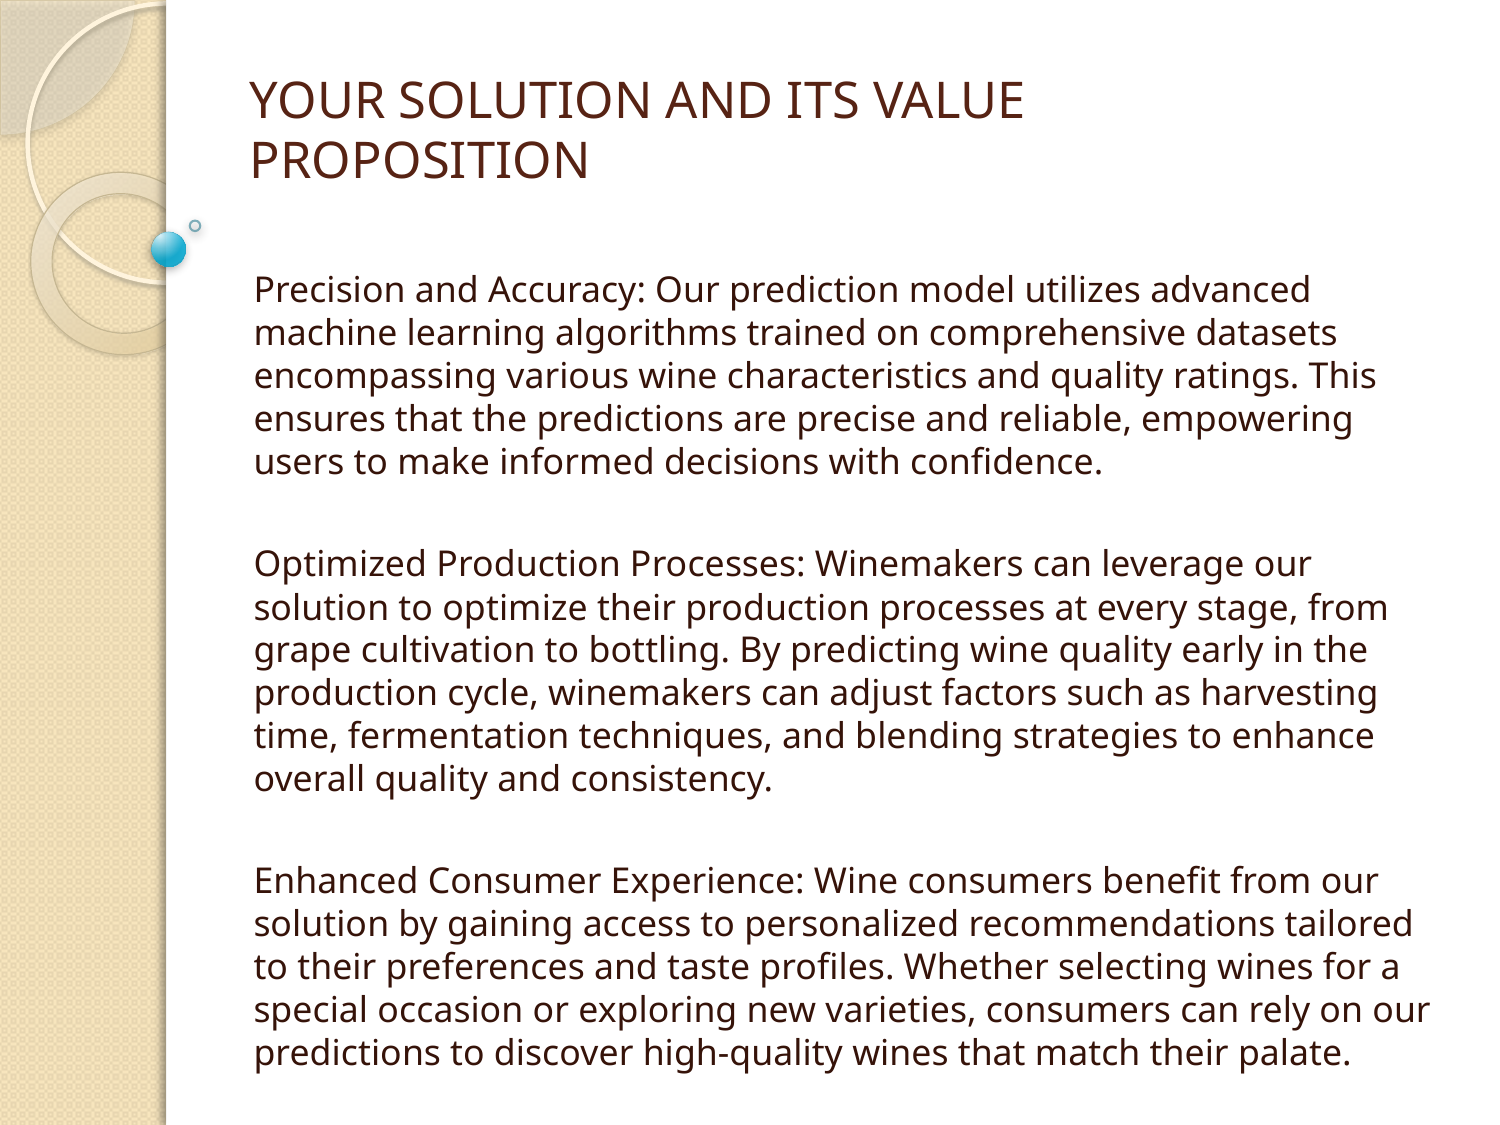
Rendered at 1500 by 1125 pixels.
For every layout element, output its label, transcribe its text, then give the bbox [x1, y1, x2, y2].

title YOUR SOLUTION AND ITS VALUE PROPOSITION [234, 59, 1450, 197]
subtitle Precision and Accuracy: Our prediction model utilizes advanced machine learning algorithms trained on comprehensive datasets encompassing various wine characteristics and quality ratings. This ensures that the predictions are precise and reliable, empowering users to make informed decisions with confidence. Optimized Production Processes: Winemakers can leverage our solution to optimize their production processes at every stage, from grape cultivation to bottling. By predicting wine quality early in the production cycle, winemakers can adjust factors such as harvesting time, fermentation techniques, and blending strategies to enhance overall quality and consistency. Enhanced Consumer Experience: Wine consumers benefit from our solution by gaining access to personalized recommendations tailored to their preferences and taste profiles. Whether selecting wines for a special occasion or exploring new varieties, consumers can rely on our predictions to discover high-quality wines that match their palate. [234, 267, 1450, 1106]
